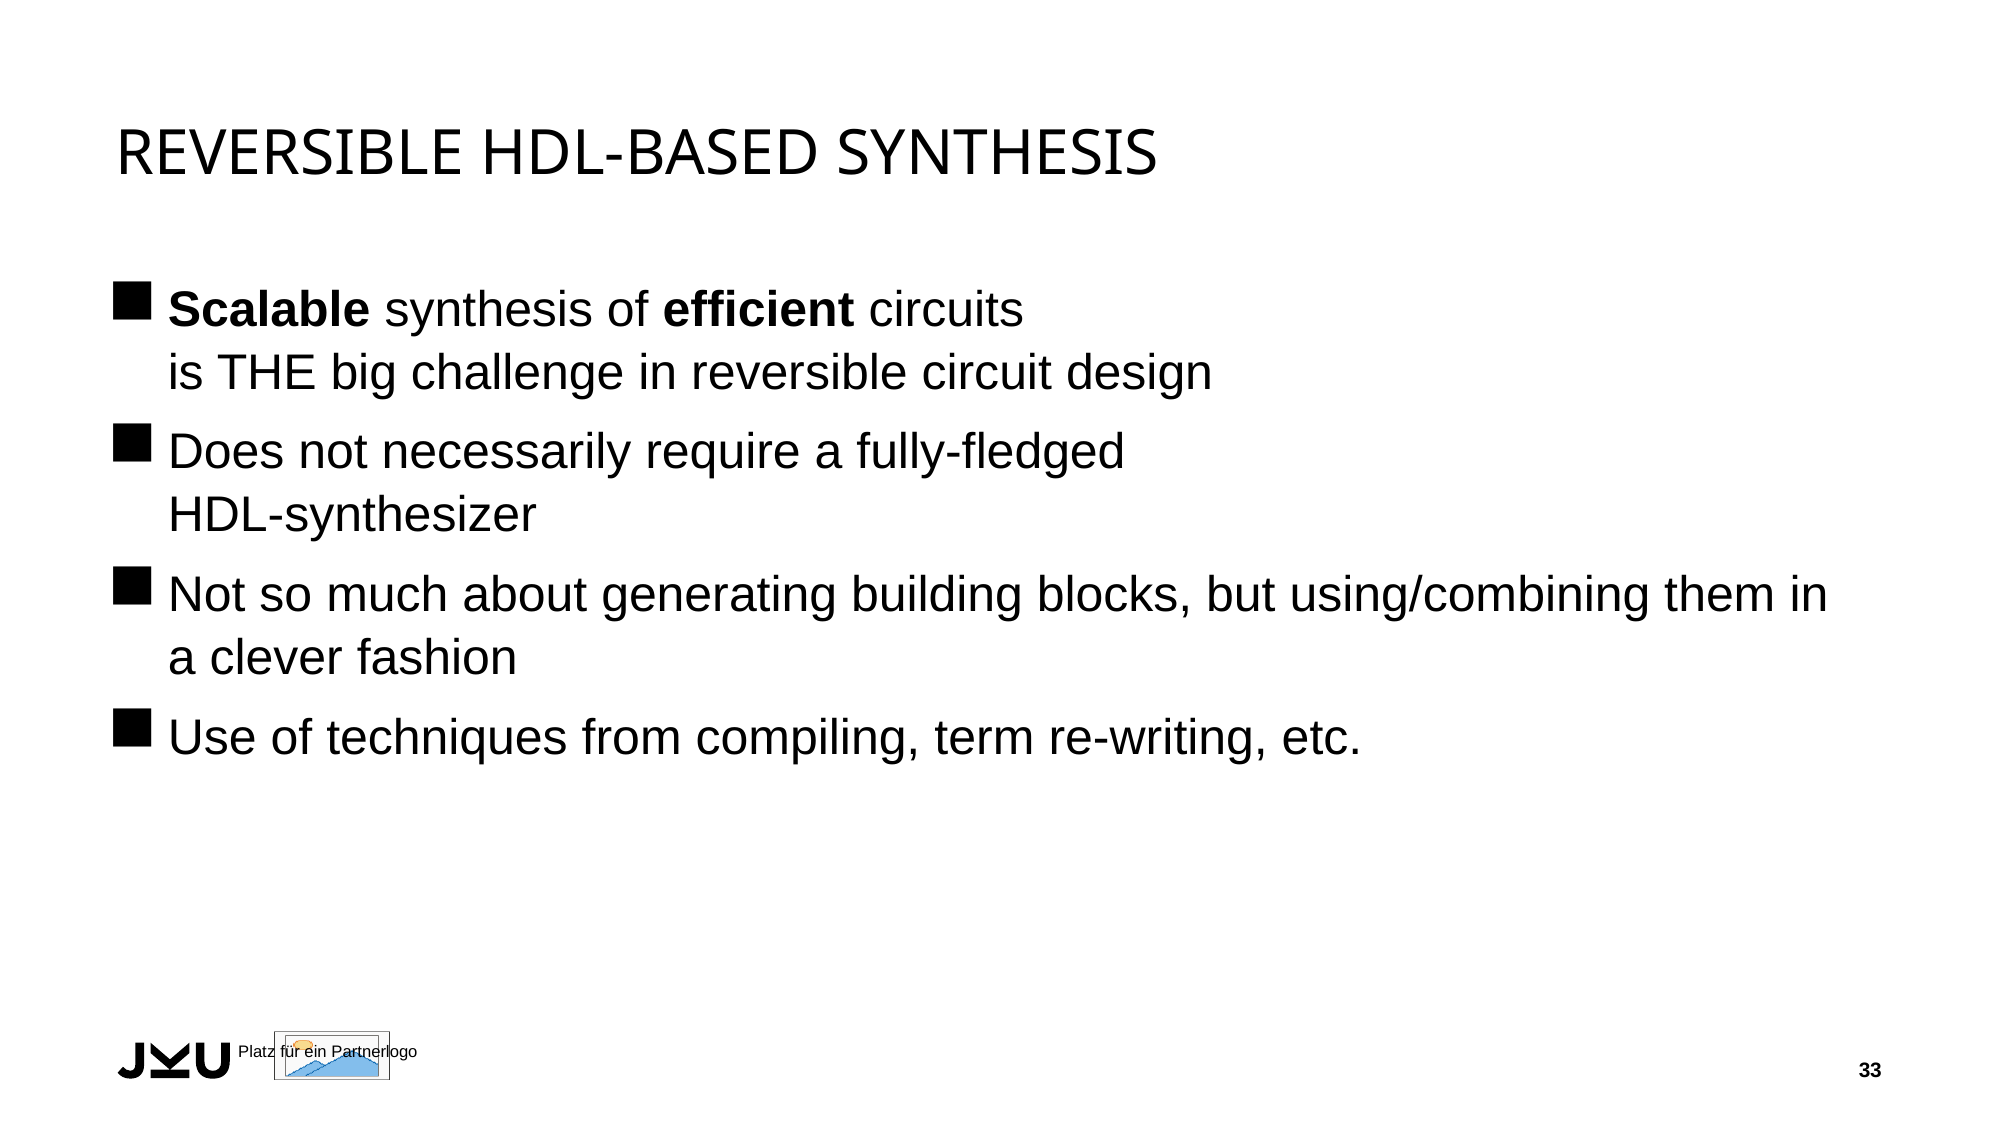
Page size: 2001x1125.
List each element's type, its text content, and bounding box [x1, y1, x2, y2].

list Scalable synthesis of efficient circuits is THE big challenge in reversible circuit design Does not necessarily require a fully-fledged HDL-synthesizer Not so much about generating building blocks, but using/combining them in a clever fashion Use of techniques from compiling, term re-writing, etc. [99, 265, 1881, 1007]
title Reversible HDL-based Synthesis [100, 117, 1881, 262]
picture [270, 1029, 395, 1082]
slide_number 33 [1784, 1039, 1897, 1100]
